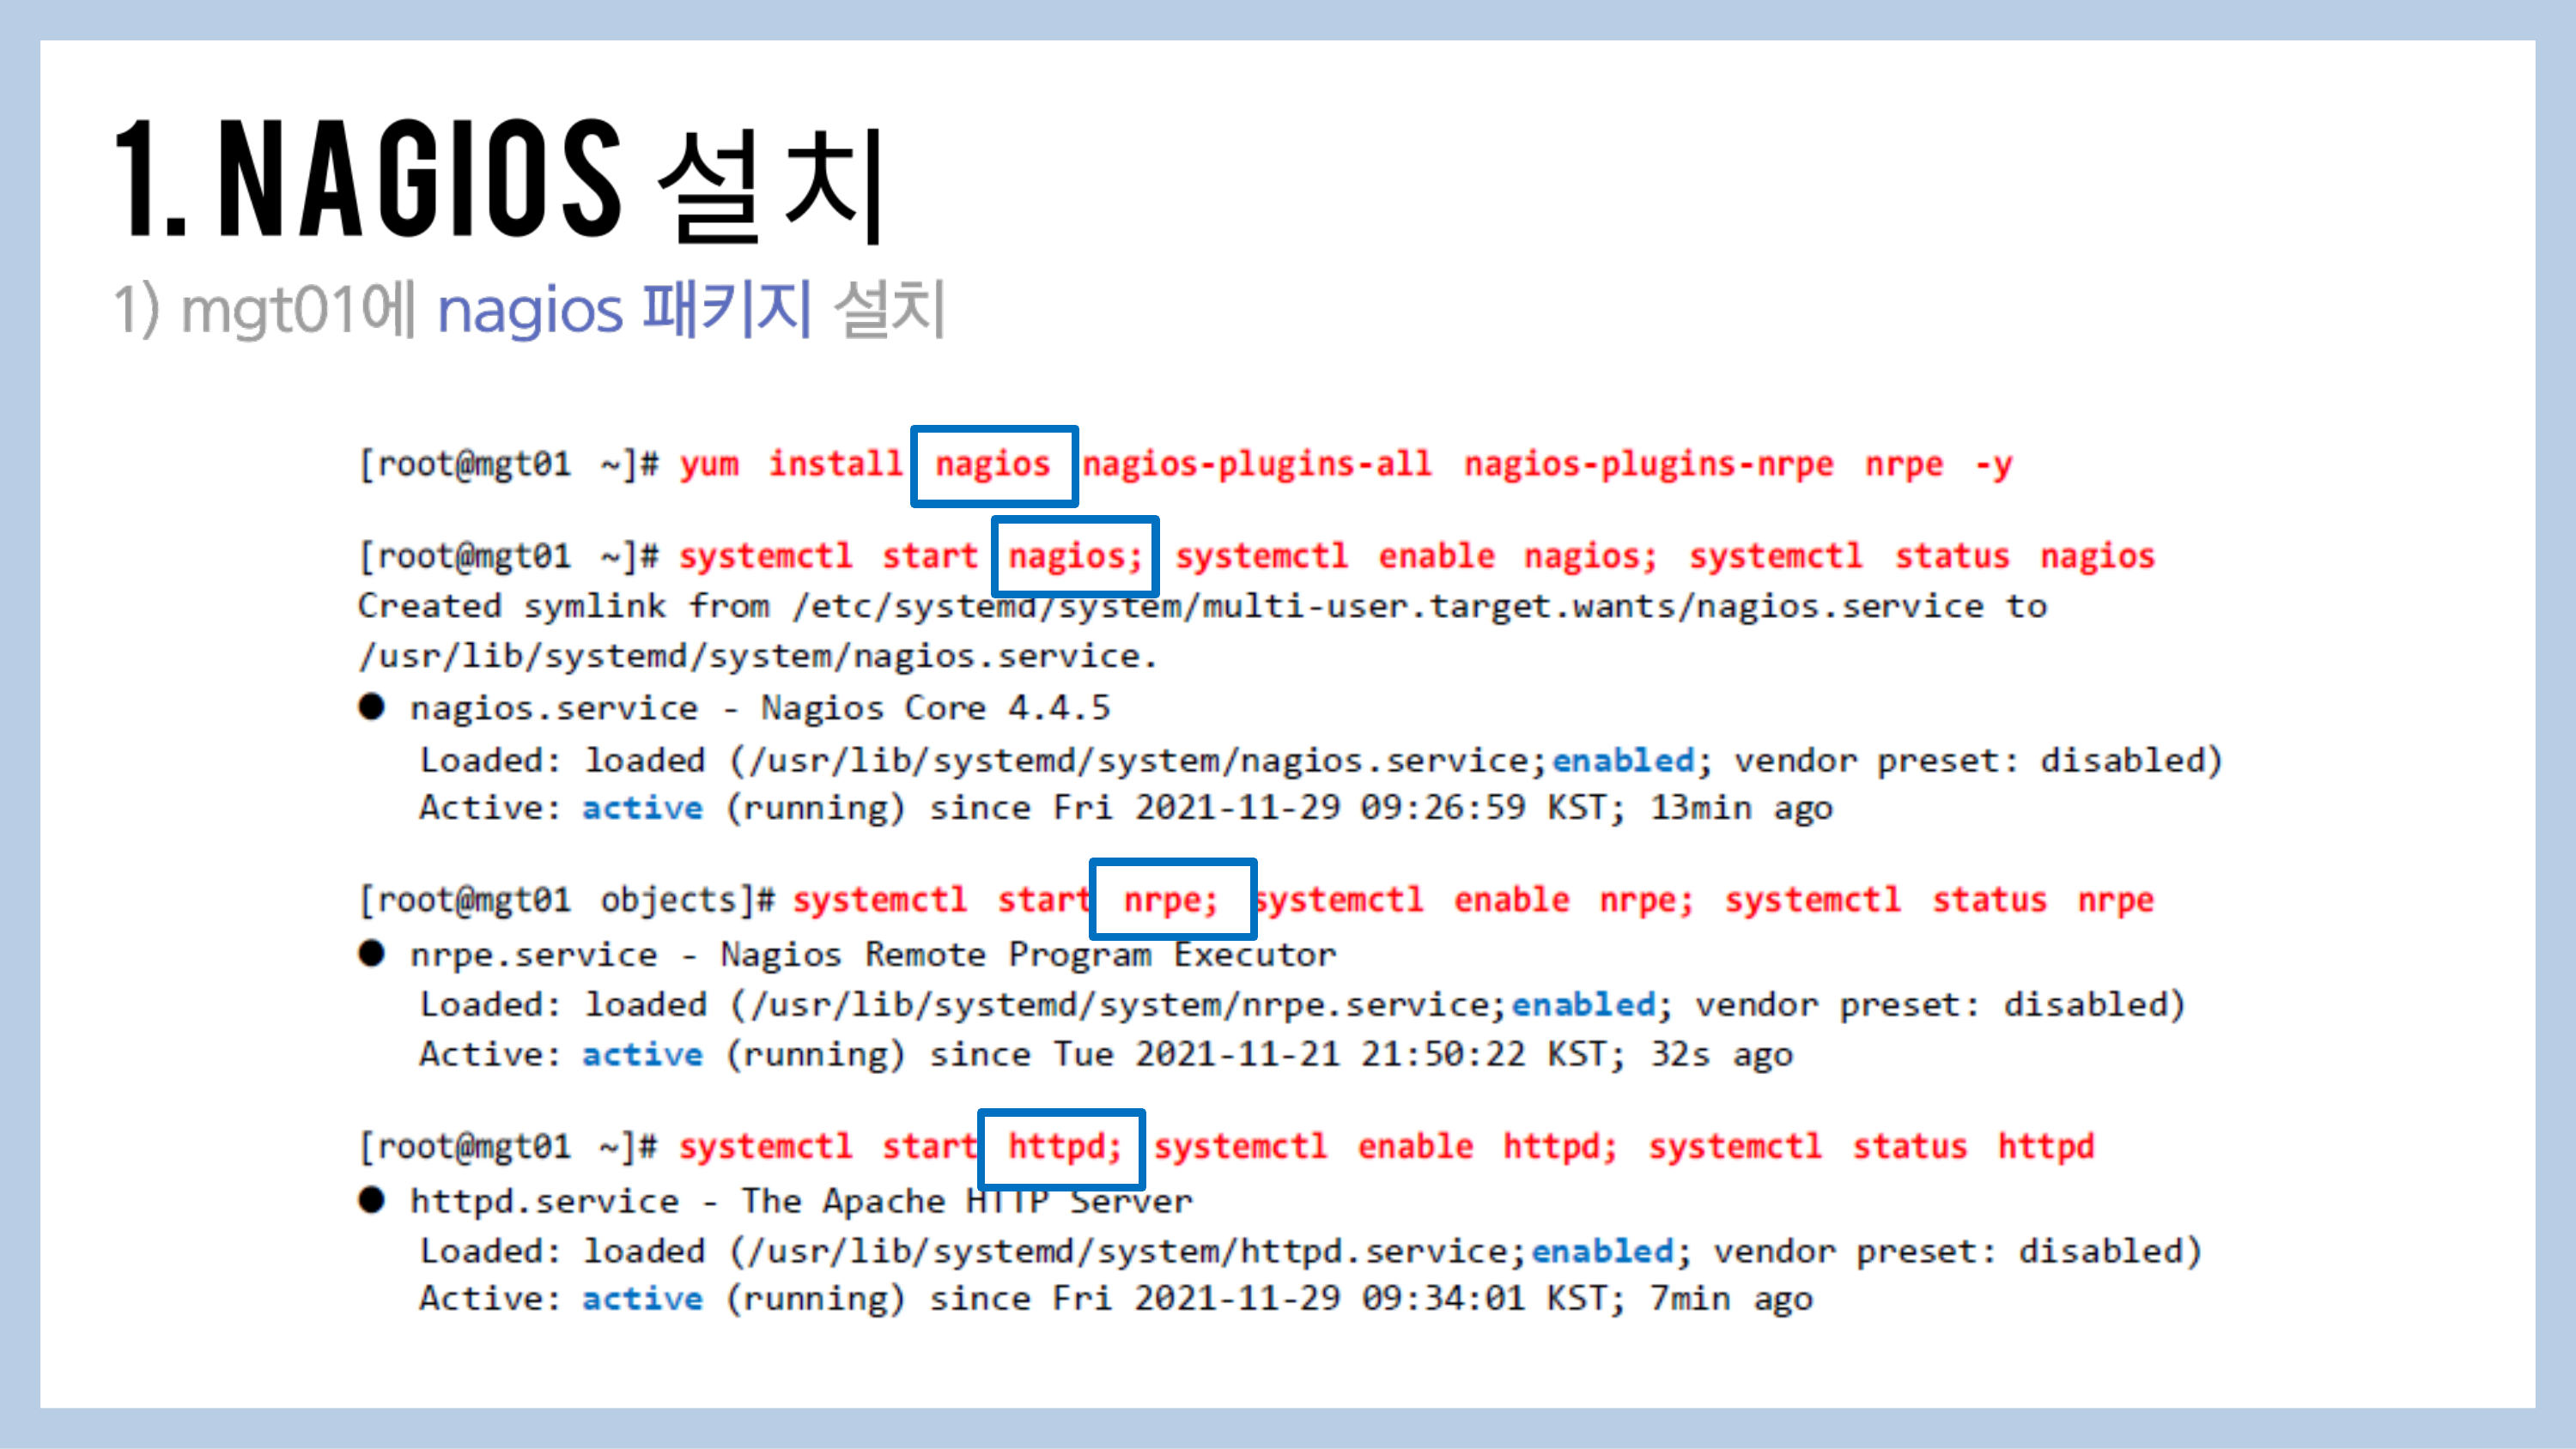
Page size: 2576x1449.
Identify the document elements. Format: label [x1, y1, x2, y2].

picture [350, 439, 2226, 1331]
text_box [91, 69, 980, 385]
text_box [913, 427, 1077, 437]
text_box [0, 0, 2576, 1449]
